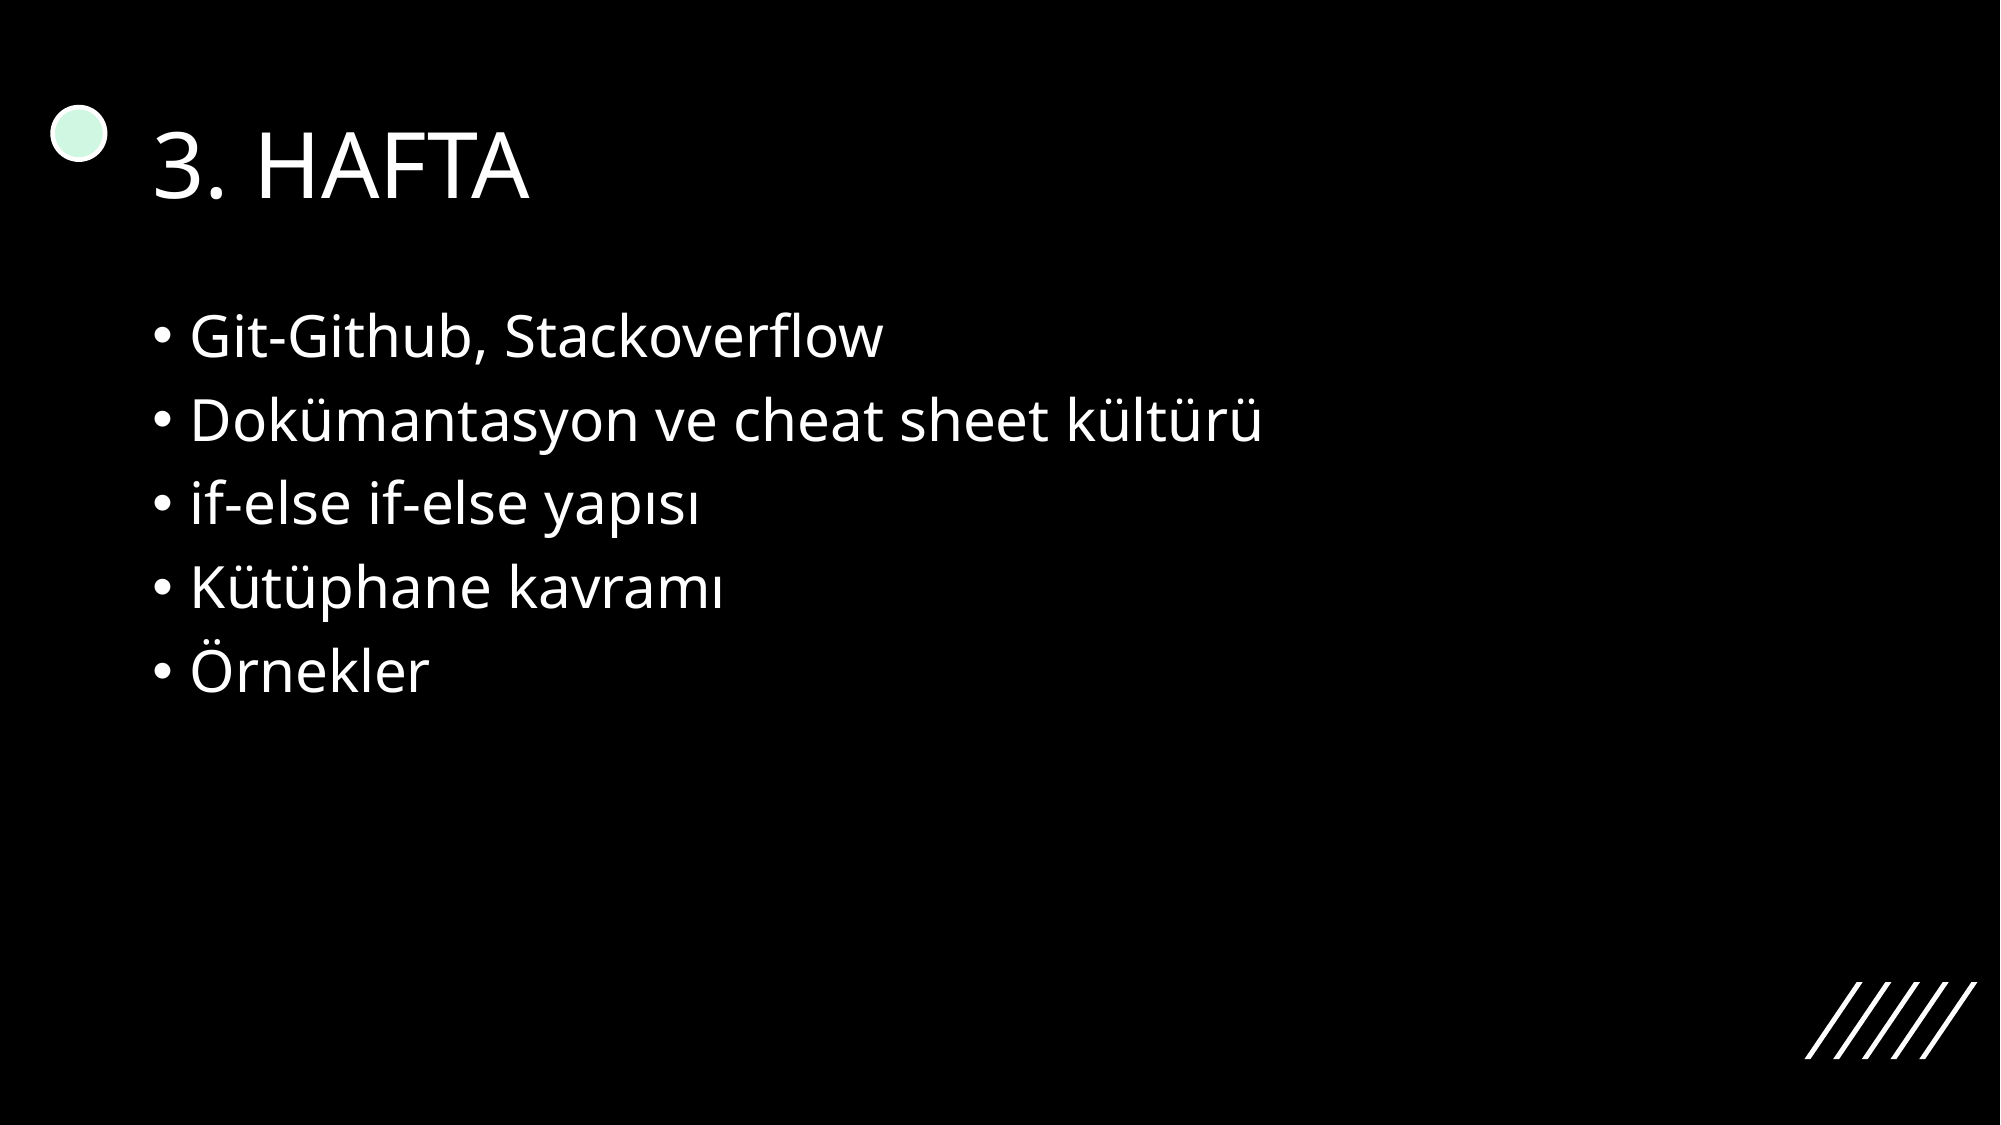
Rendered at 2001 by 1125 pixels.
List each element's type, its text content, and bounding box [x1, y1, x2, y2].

title 3. HAFTA [137, 59, 1863, 278]
list Git-Github, Stackoverflow Dokümantasyon ve cheat sheet kültürü if-else if-else yapısı Kütüphane kavramı Örnekler [137, 299, 1863, 1014]
